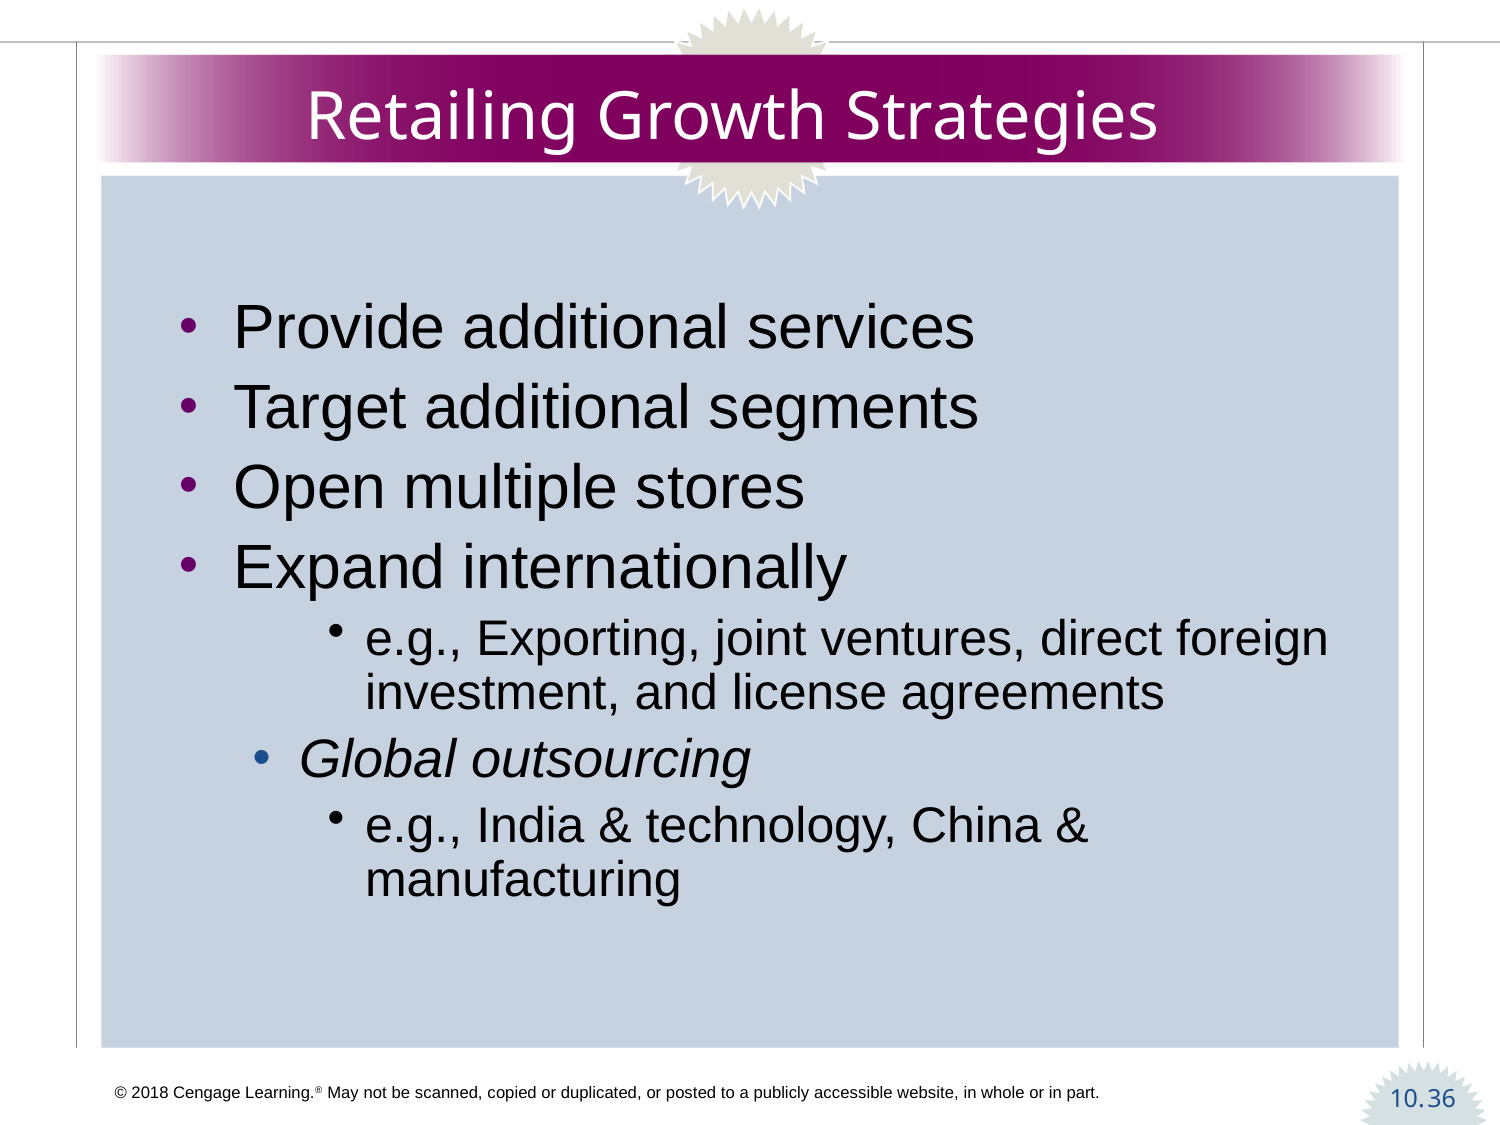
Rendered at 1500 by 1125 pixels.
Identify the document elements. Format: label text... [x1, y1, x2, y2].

title Retailing Growth Strategies [99, 62, 1401, 163]
list Provide additional services Target additional segments Open multiple stores Expand internationally e.g., Exporting, joint ventures, direct foreign investment, and license agreements Global outsourcing e.g., India & technology, China & manufacturing [162, 287, 1388, 1001]
picture [0, 0, 1500, 1125]
